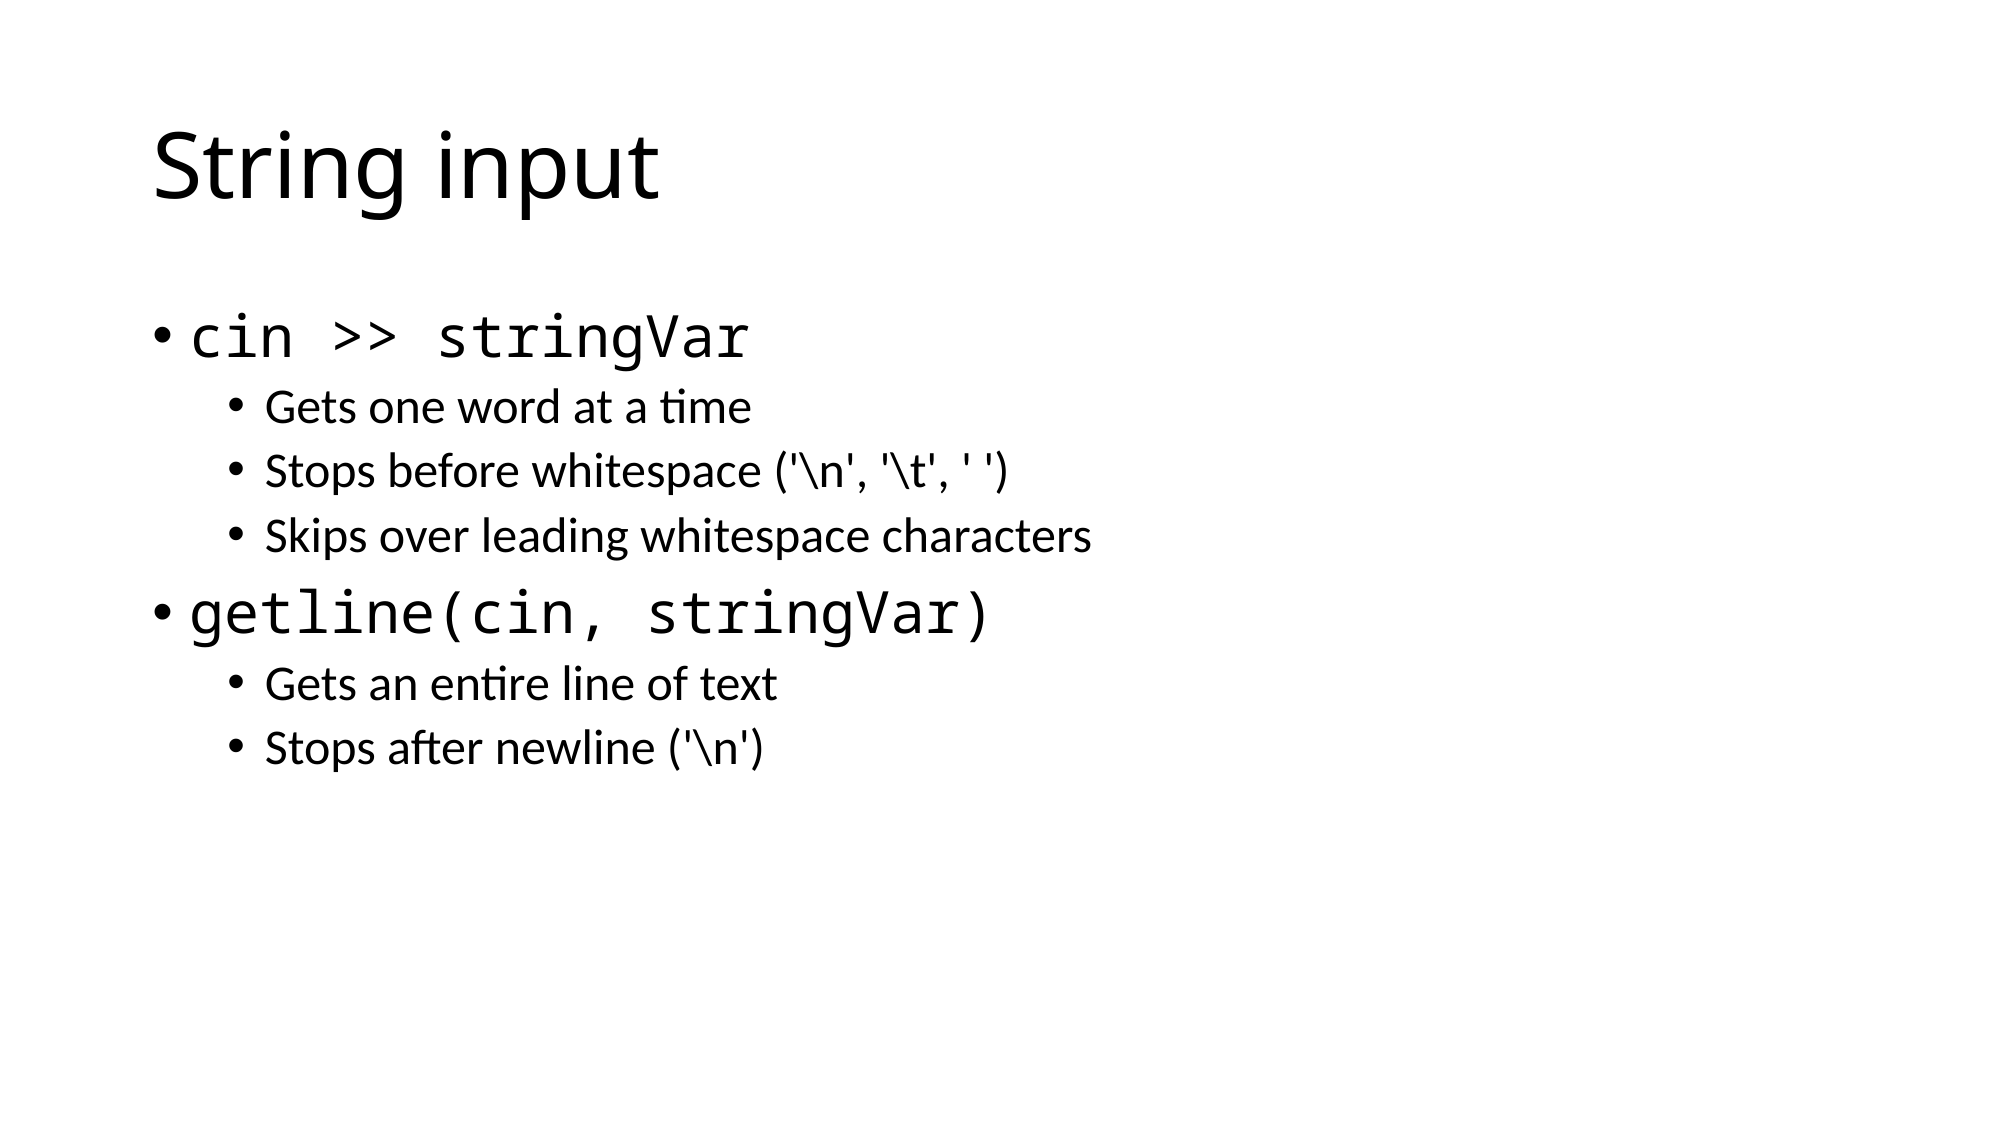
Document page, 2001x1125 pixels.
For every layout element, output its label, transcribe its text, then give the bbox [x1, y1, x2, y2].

title String input [137, 59, 1863, 278]
list cin >> stringVar Gets one word at a time Stops before whitespace ('\n', '\t', ' ') Skips over leading whitespace characters getline(cin, stringVar) Gets an entire line of text Stops after newline ('\n') [137, 299, 1863, 1014]
